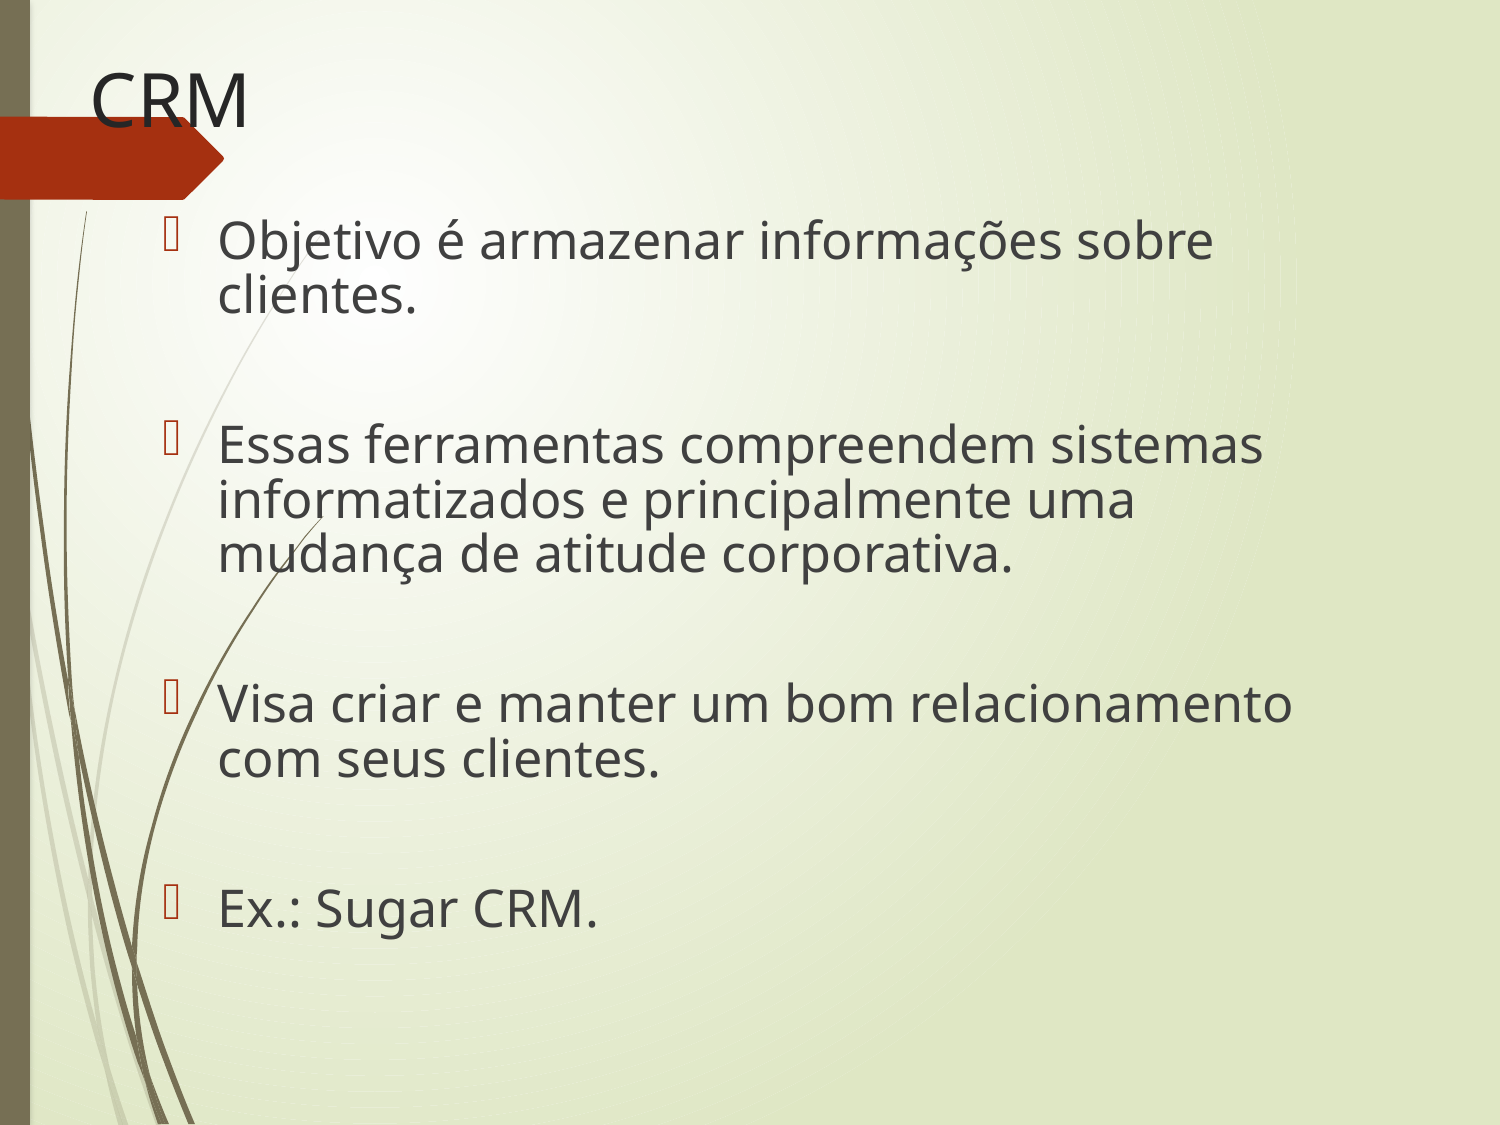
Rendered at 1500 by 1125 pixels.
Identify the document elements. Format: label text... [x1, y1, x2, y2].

title CRM [75, 45, 1427, 233]
list Objetivo é armazenar informações sobre clientes. Essas ferramentas compreendem sistemas informatizados e principalmente uma mudança de atitude corporativa. Visa criar e manter um bom relacionamento com seus clientes. Ex.: Sugar CRM. [147, 208, 1333, 996]
